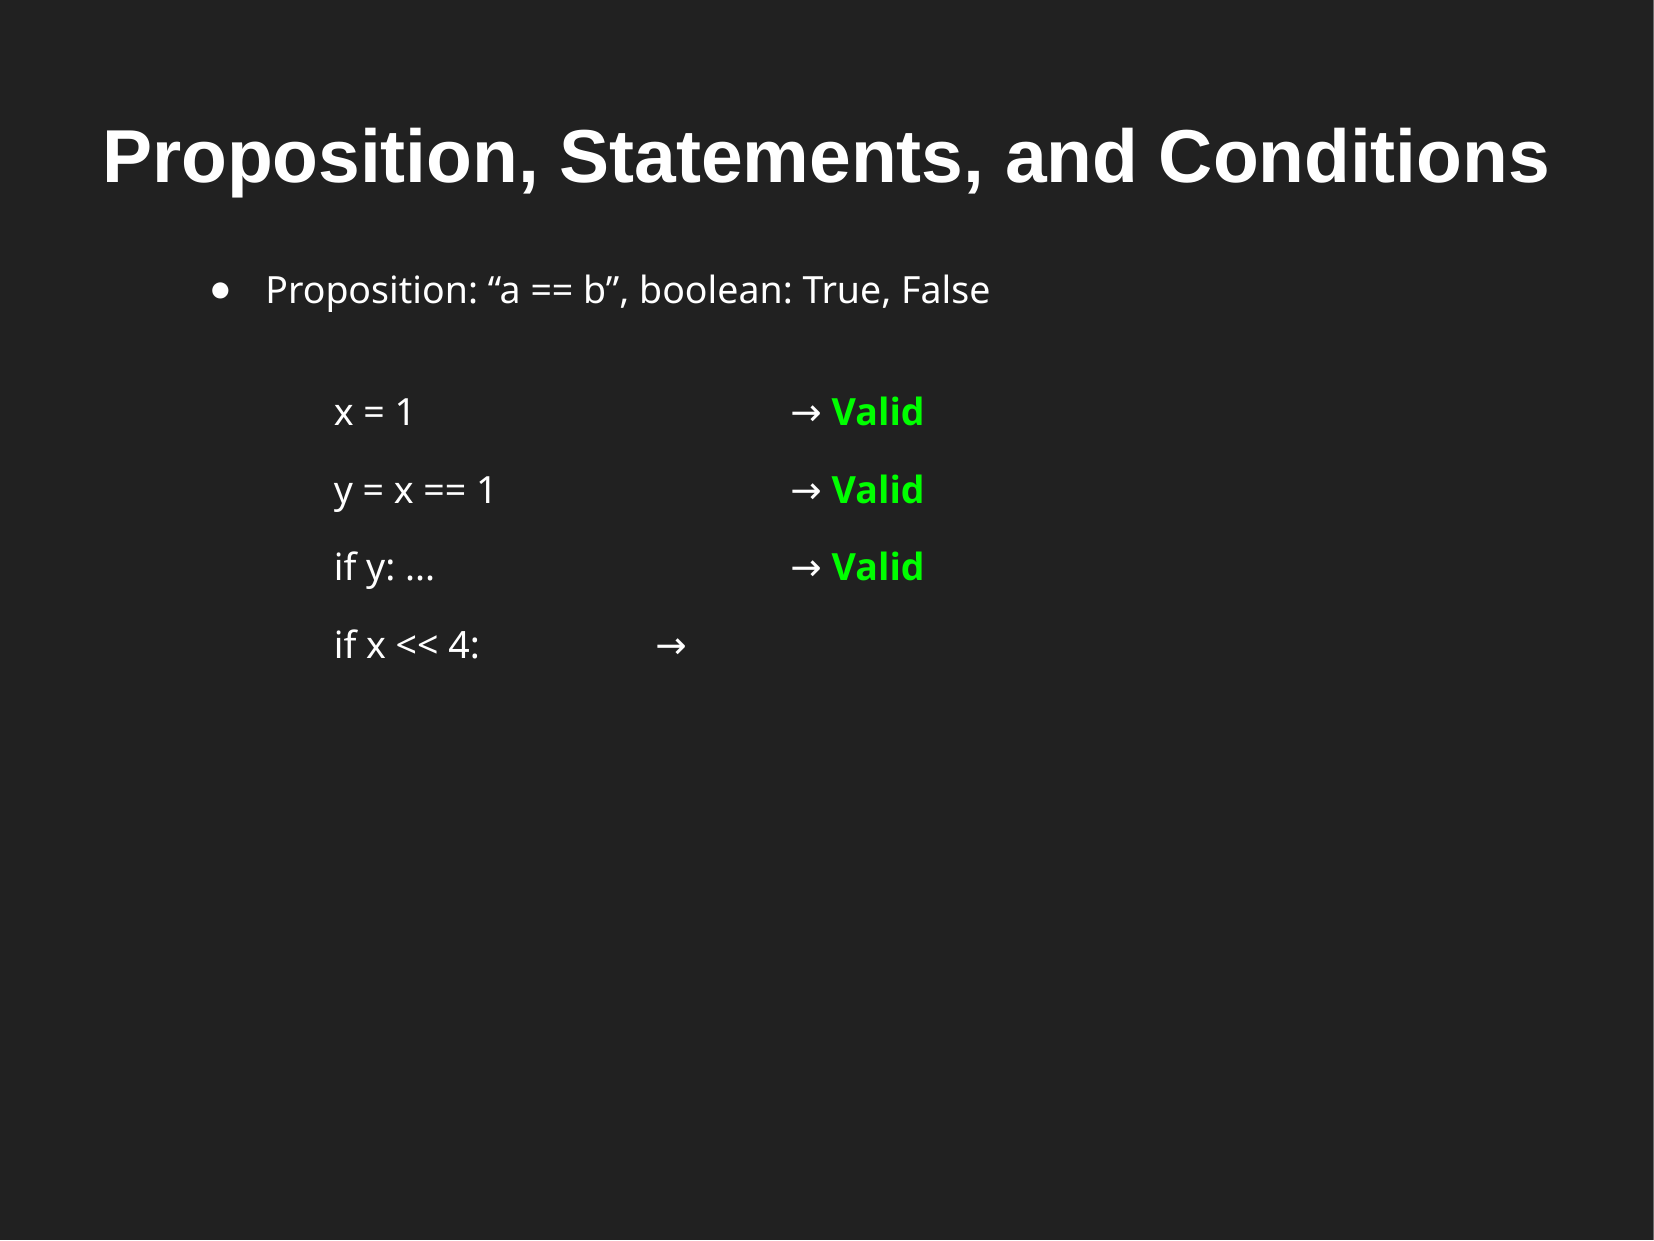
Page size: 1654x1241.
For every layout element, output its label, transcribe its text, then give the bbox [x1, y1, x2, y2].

title Proposition, Statements, and Conditions [82, 49, 1571, 257]
list Proposition: “a == b”, boolean: True, False x = 1 → Valid y = x == 1 → Valid if y: ... → Valid if x << 4: → [172, 256, 1482, 1122]
